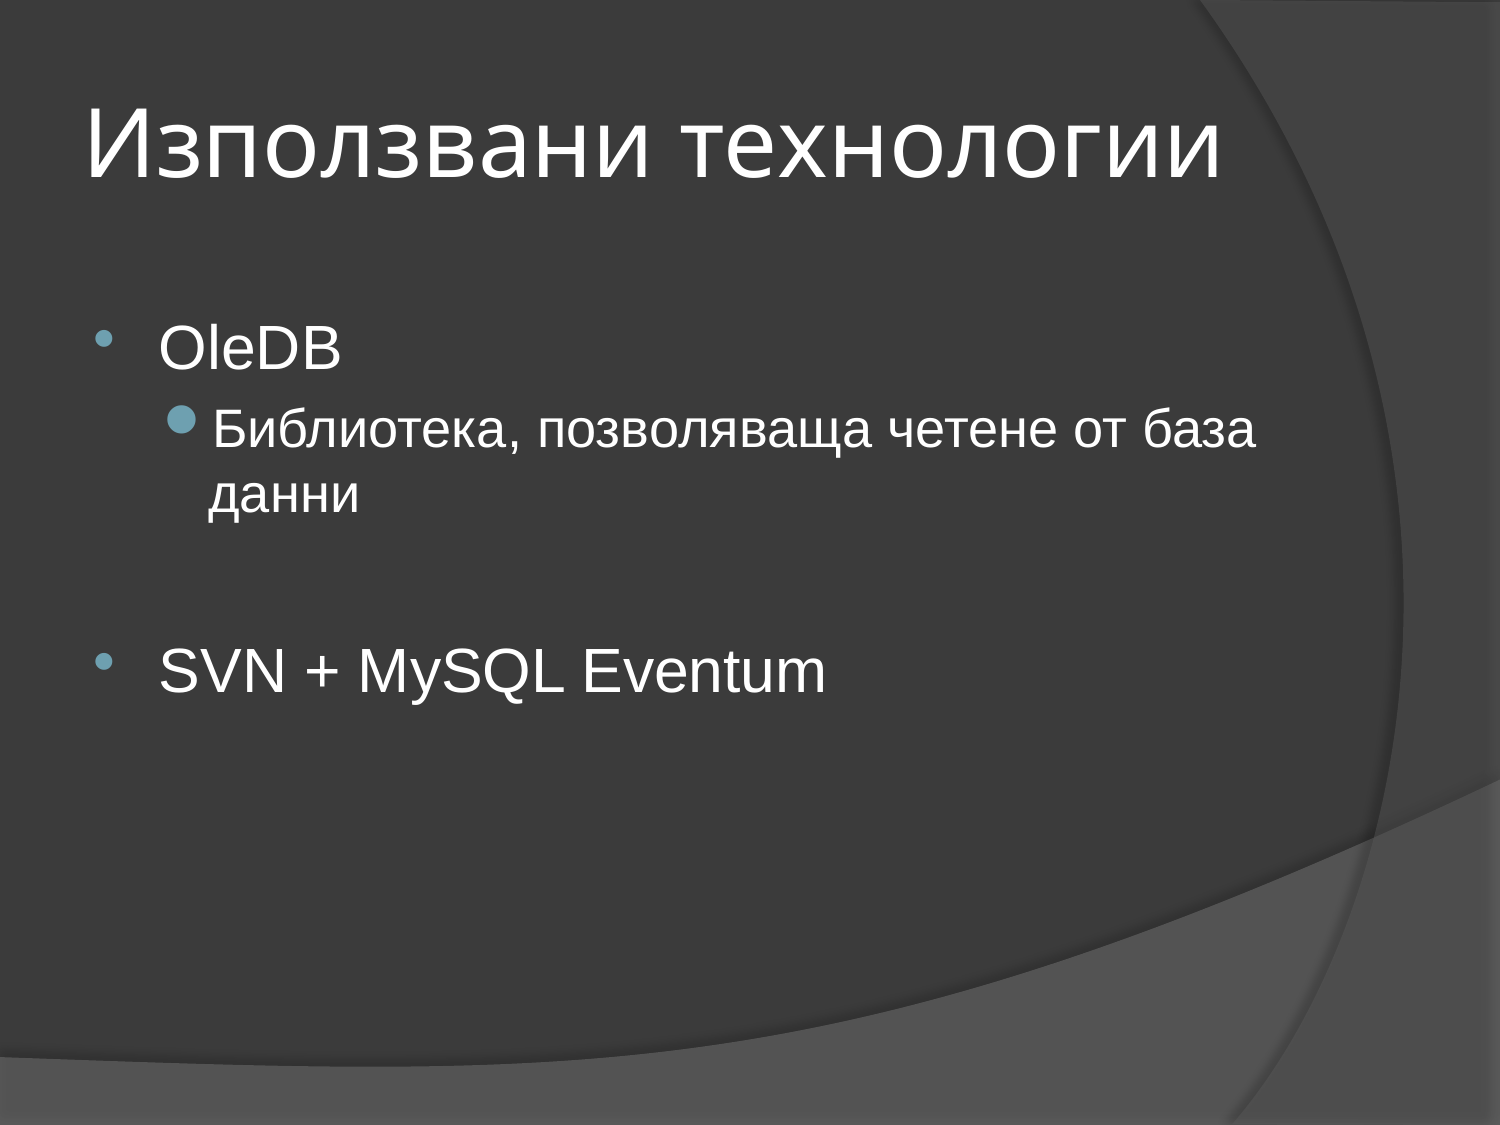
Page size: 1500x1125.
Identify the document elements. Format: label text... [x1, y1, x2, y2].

list OleDB Библиотека, позволяваща четене от база данни SVN + MySQL Eventum [75, 299, 1300, 1043]
title Използвани технологии [75, 45, 1300, 233]
